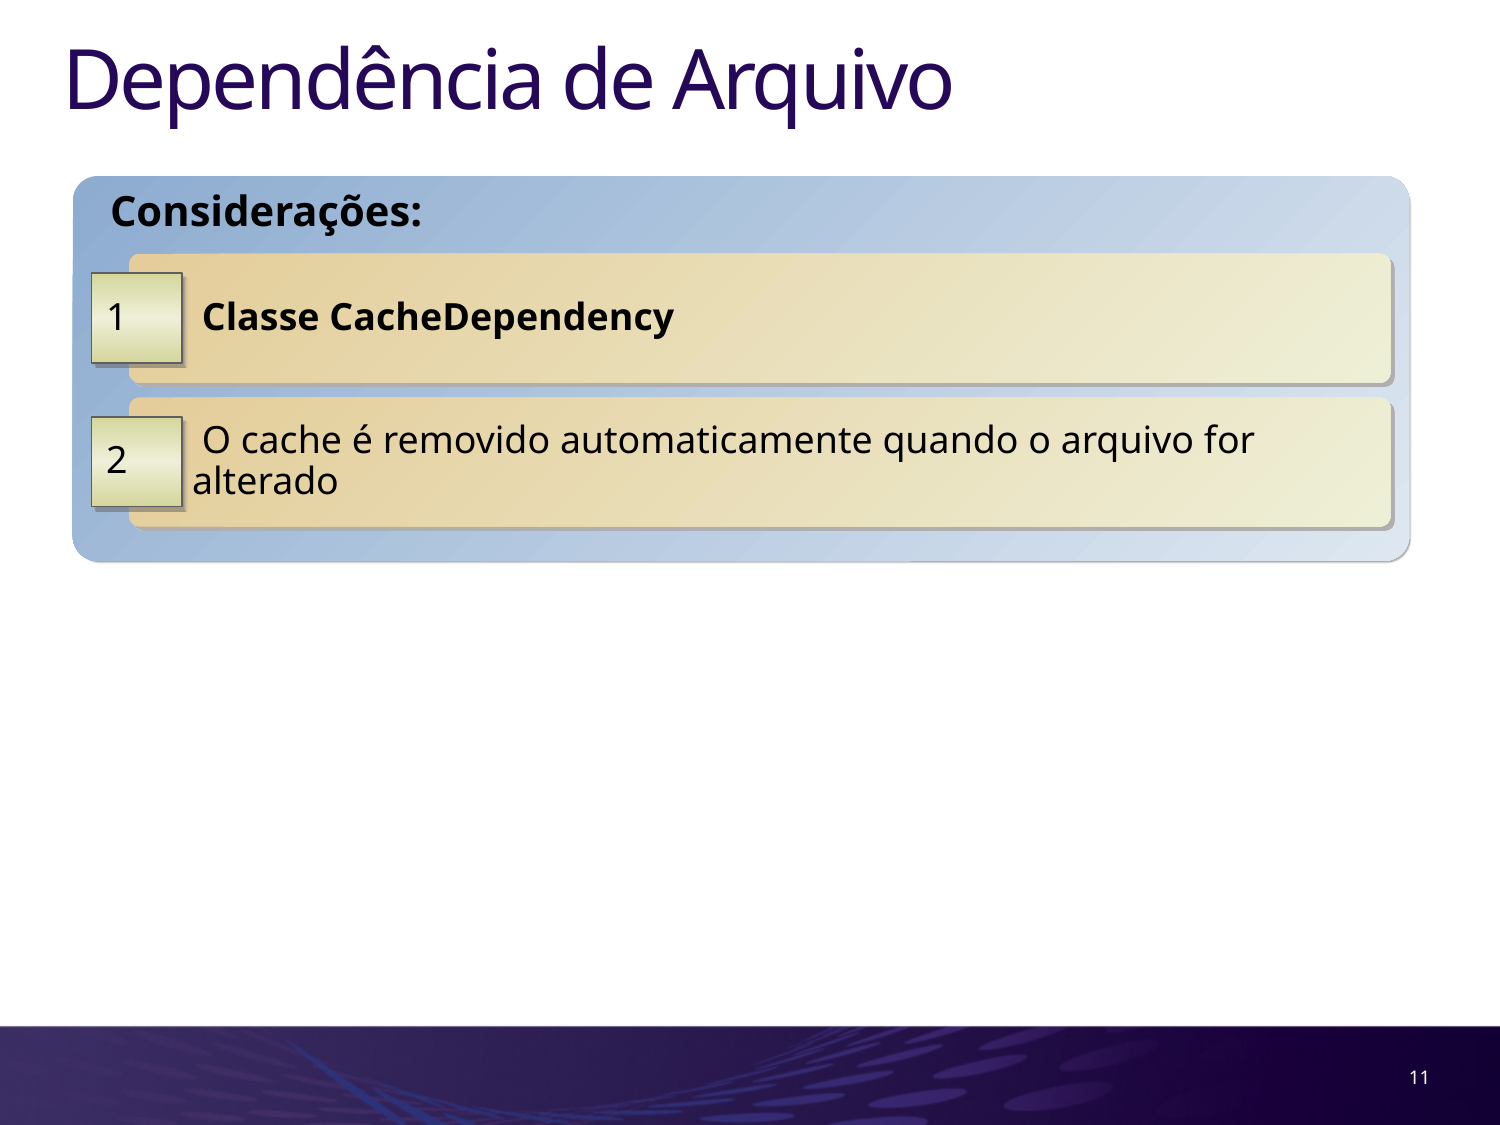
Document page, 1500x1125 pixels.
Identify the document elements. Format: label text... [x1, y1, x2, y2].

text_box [91, 397, 1391, 527]
picture [0, 0, 1500, 1125]
slide_number 11 [1408, 1031, 1467, 1092]
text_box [91, 253, 1391, 383]
text_box Considerações: [72, 176, 1410, 562]
title Dependência de Arquivo [62, 37, 1438, 129]
